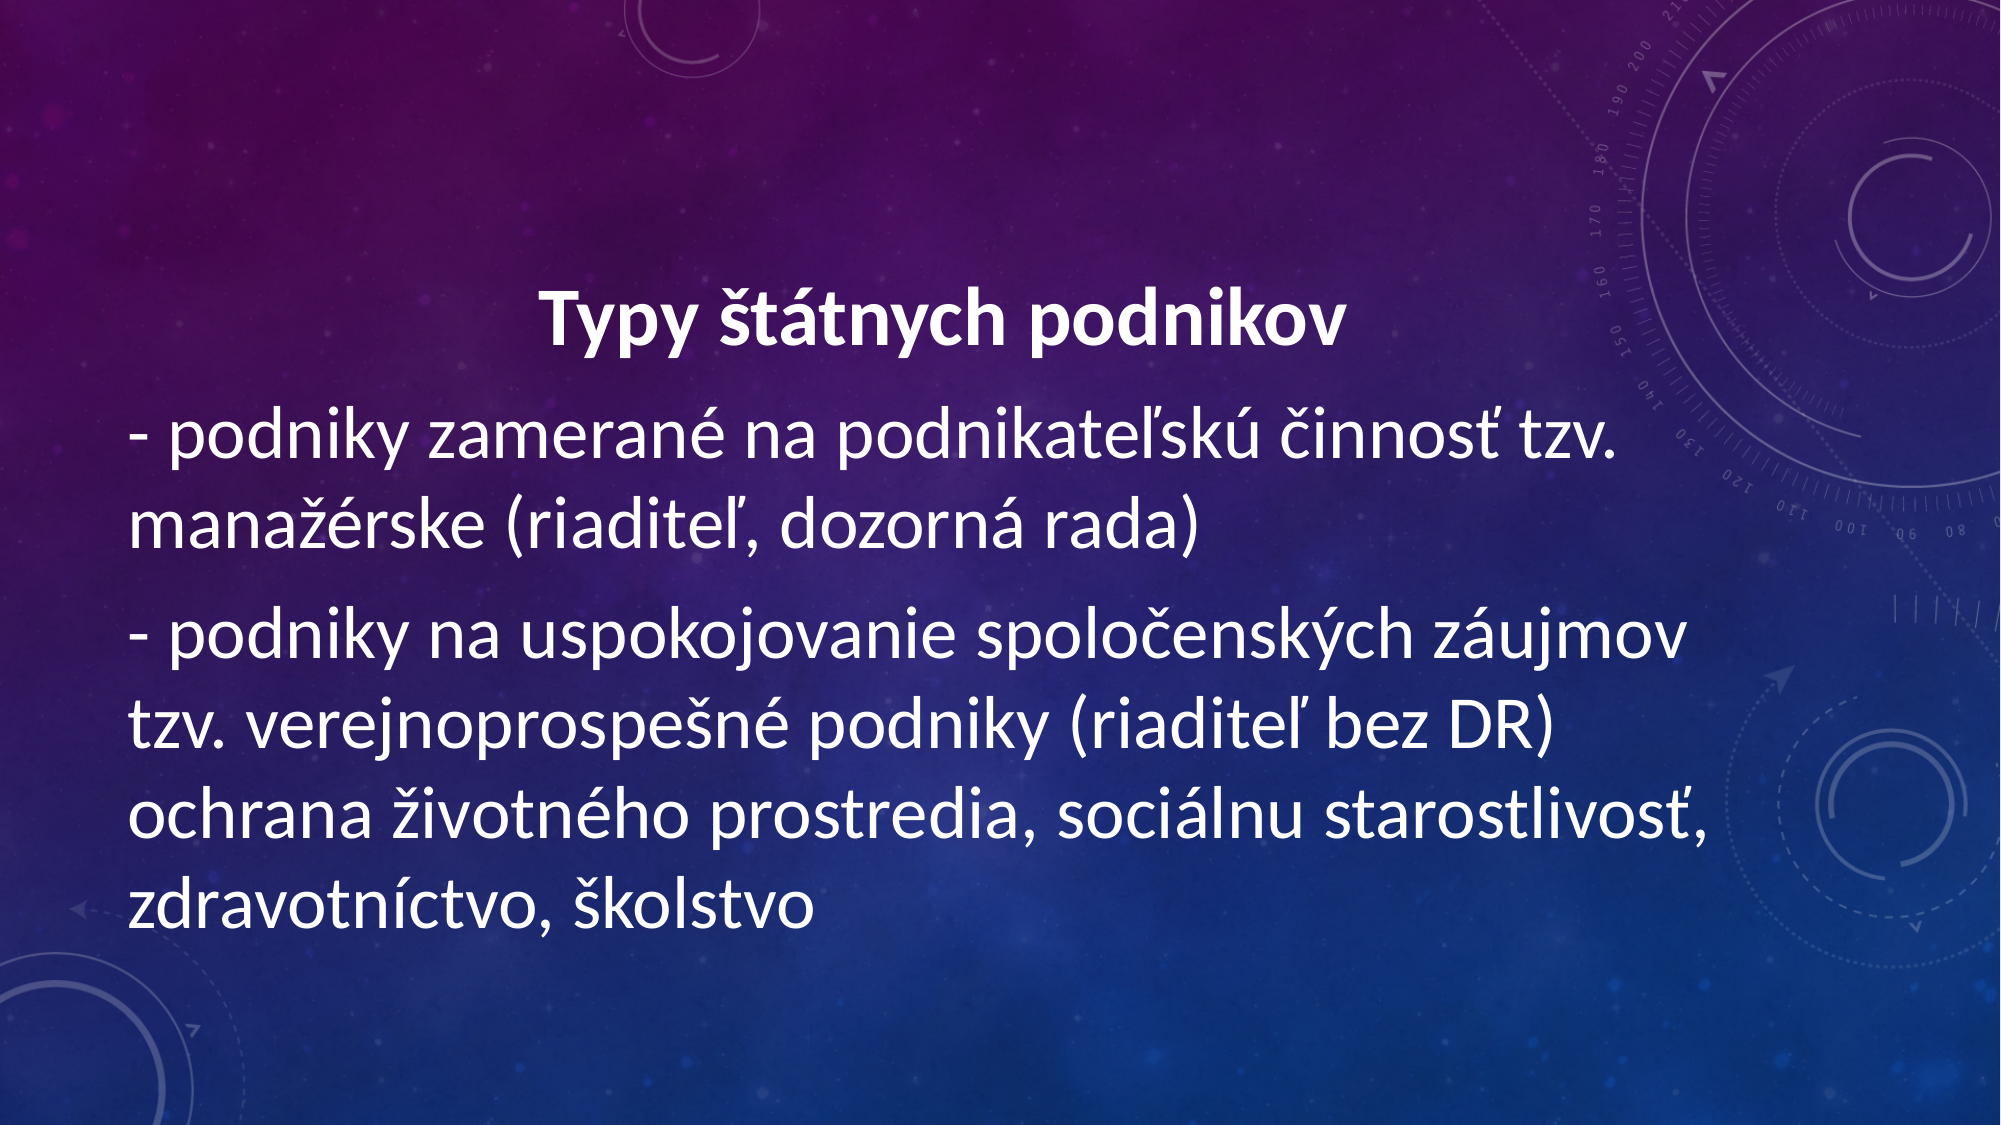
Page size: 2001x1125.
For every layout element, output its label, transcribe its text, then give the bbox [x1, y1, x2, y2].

list Typy štátnych podnikov - podniky zamerané na podnikateľskú činnosť tzv. manažérske (riaditeľ, dozorná rada) - podniky na uspokojovanie spoločenských záujmov tzv. verejnoprospešné podniky (riaditeľ bez DR) ochrana životného prostredia, sociálnu starostlivosť, zdravotníctvo, školstvo [112, 19, 1775, 1096]
picture [0, 0, 2001, 1125]
